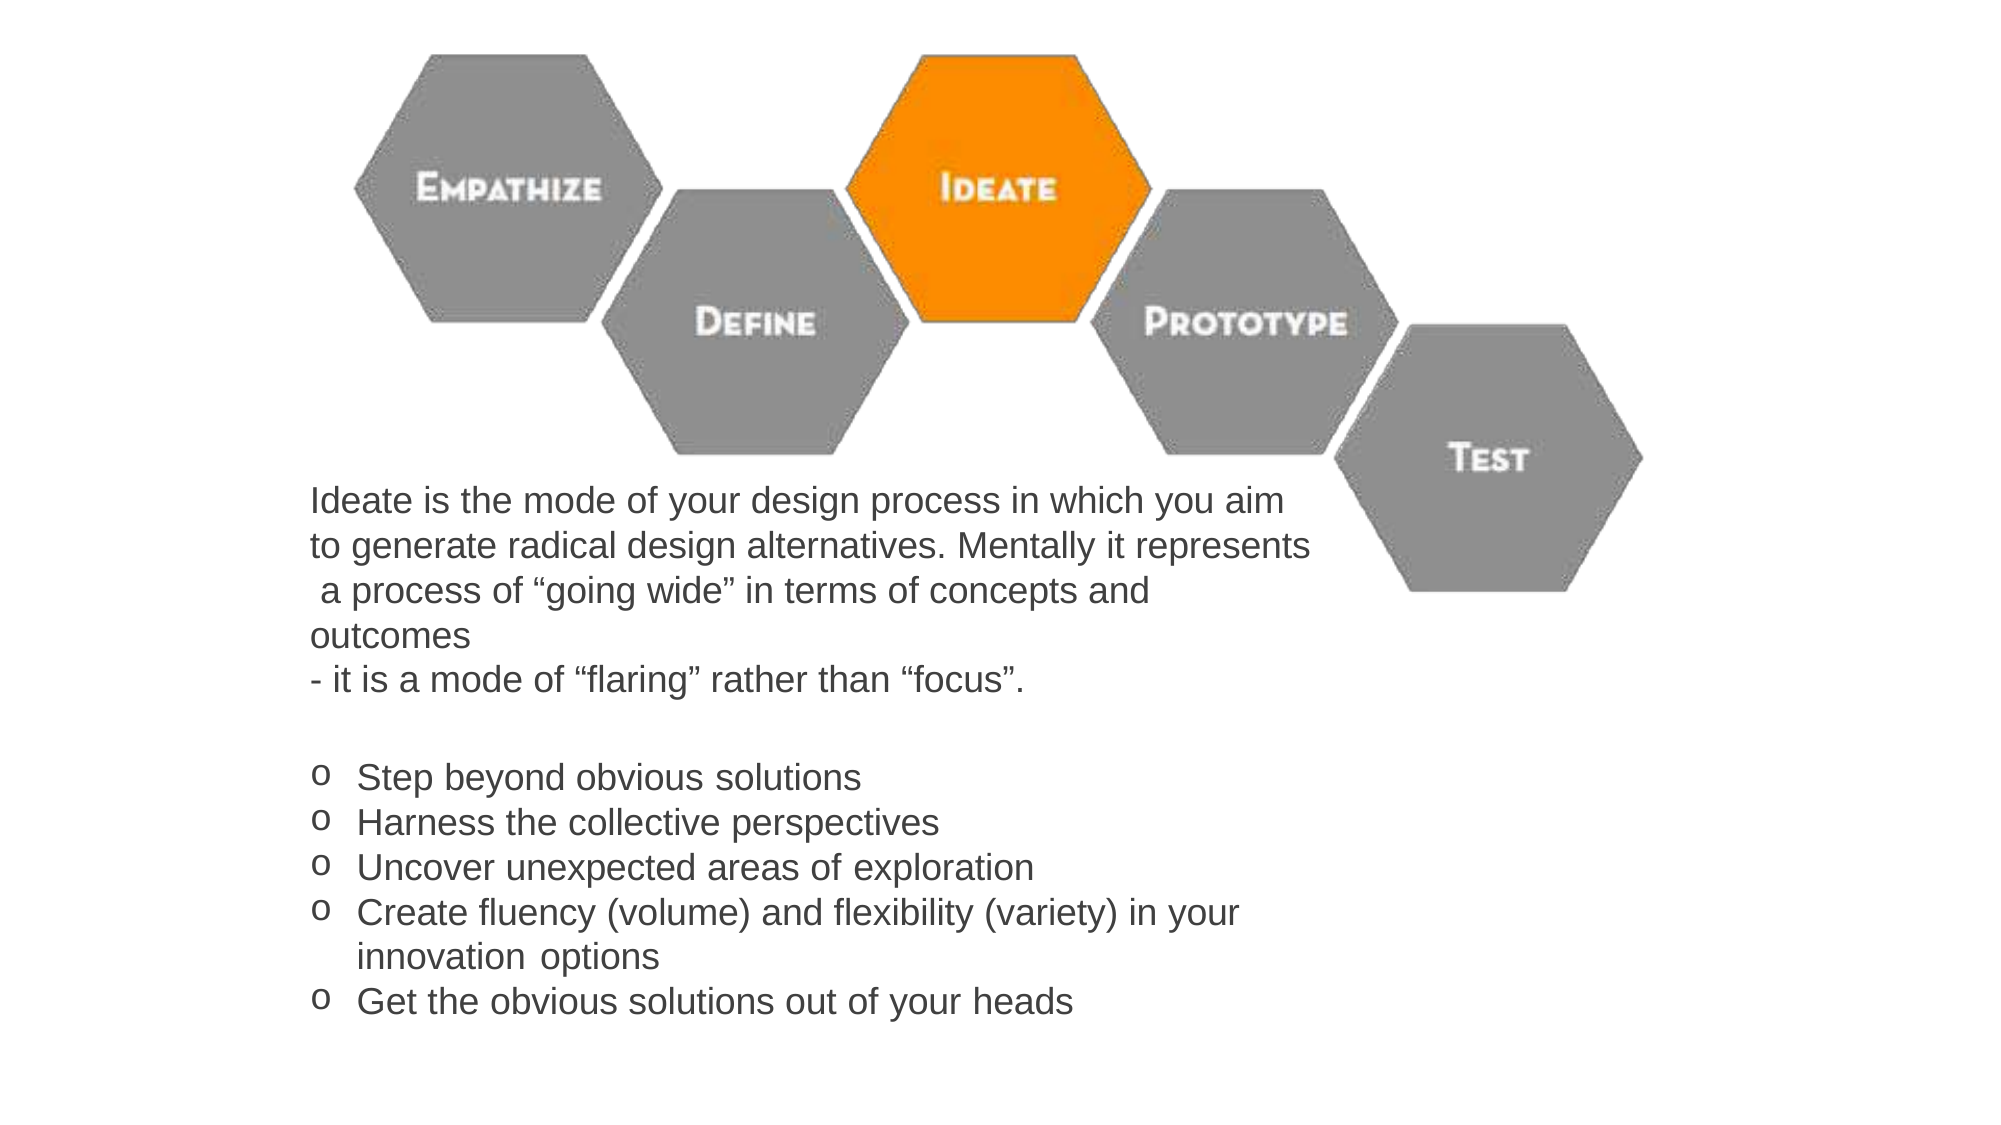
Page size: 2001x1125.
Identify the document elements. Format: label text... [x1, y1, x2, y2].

text_box Ideate is the mode of your design process in which you aim to generate radical design alternatives. Mentally it represents a process of “going wide” in terms of concepts and outcomes - it is a mode of “flaring” rather than “focus”. Step beyond obvious solutions Harness the collective perspectives Uncover unexpected areas of exploration Create fluency (volume) and flexibility (variety) in your innovation options Get the obvious solutions out of your heads [307, 474, 1563, 1022]
text_box [294, 0, 1706, 676]
